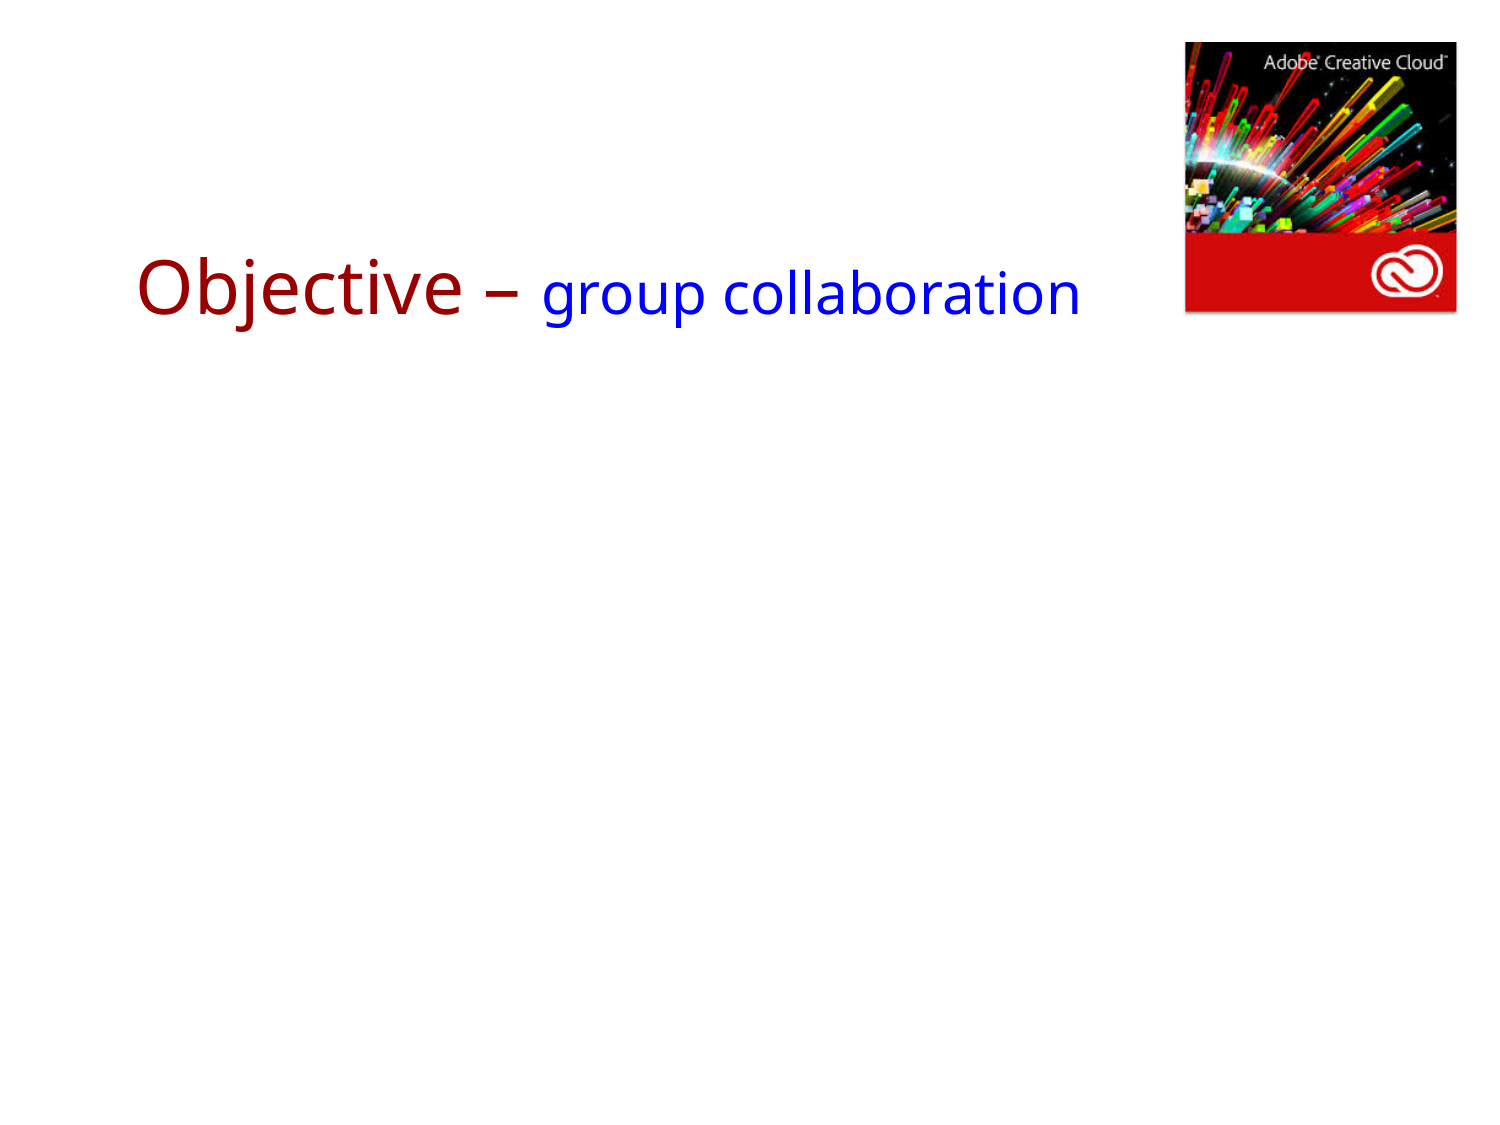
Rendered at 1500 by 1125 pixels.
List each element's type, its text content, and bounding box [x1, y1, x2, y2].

title Objective – group collaboration [75, 149, 1143, 338]
picture [1182, 42, 1459, 317]
